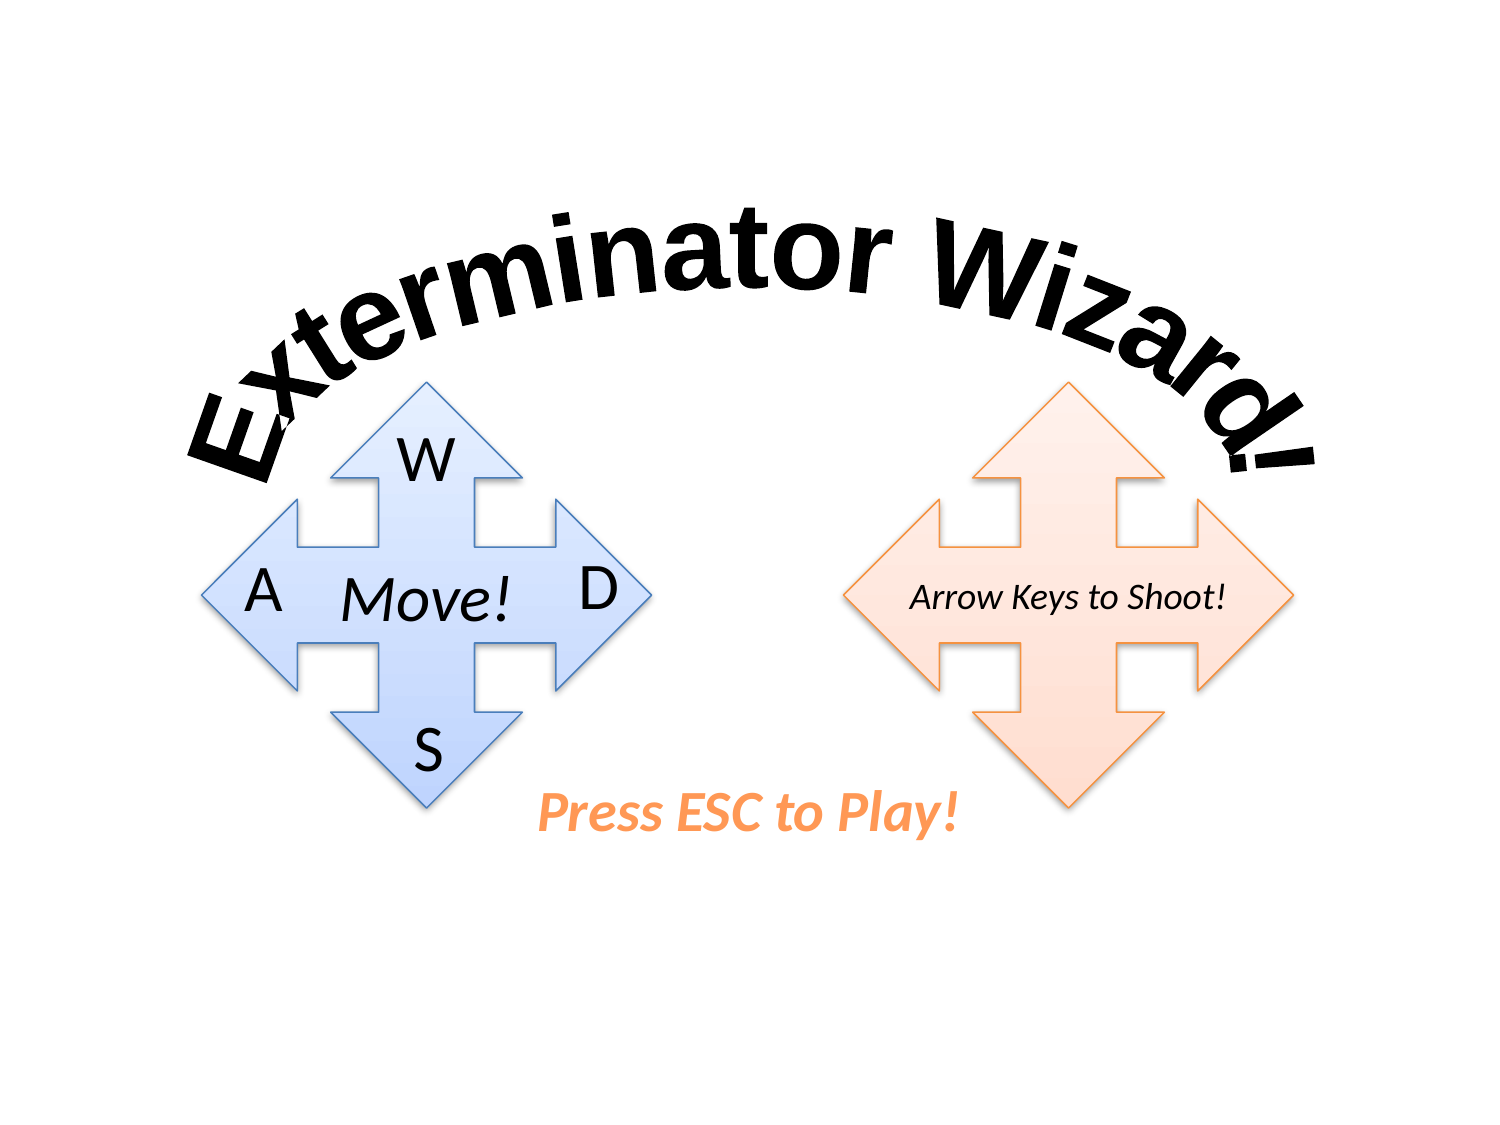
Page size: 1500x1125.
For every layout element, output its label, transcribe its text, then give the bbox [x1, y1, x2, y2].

text_box D [563, 535, 635, 631]
text_box Move! [200, 566, 229, 624]
text_box Move! [238, 425, 617, 781]
text_box Press ESC to Play! [522, 765, 976, 851]
text_box Move! [635, 577, 653, 613]
text_box S [398, 697, 459, 792]
text_box Move! [400, 381, 453, 407]
text_box W [381, 407, 471, 502]
text_box Move! [409, 792, 444, 809]
text_box Arrow Keys to Shoot! [842, 381, 1295, 809]
text_box A [229, 537, 298, 633]
